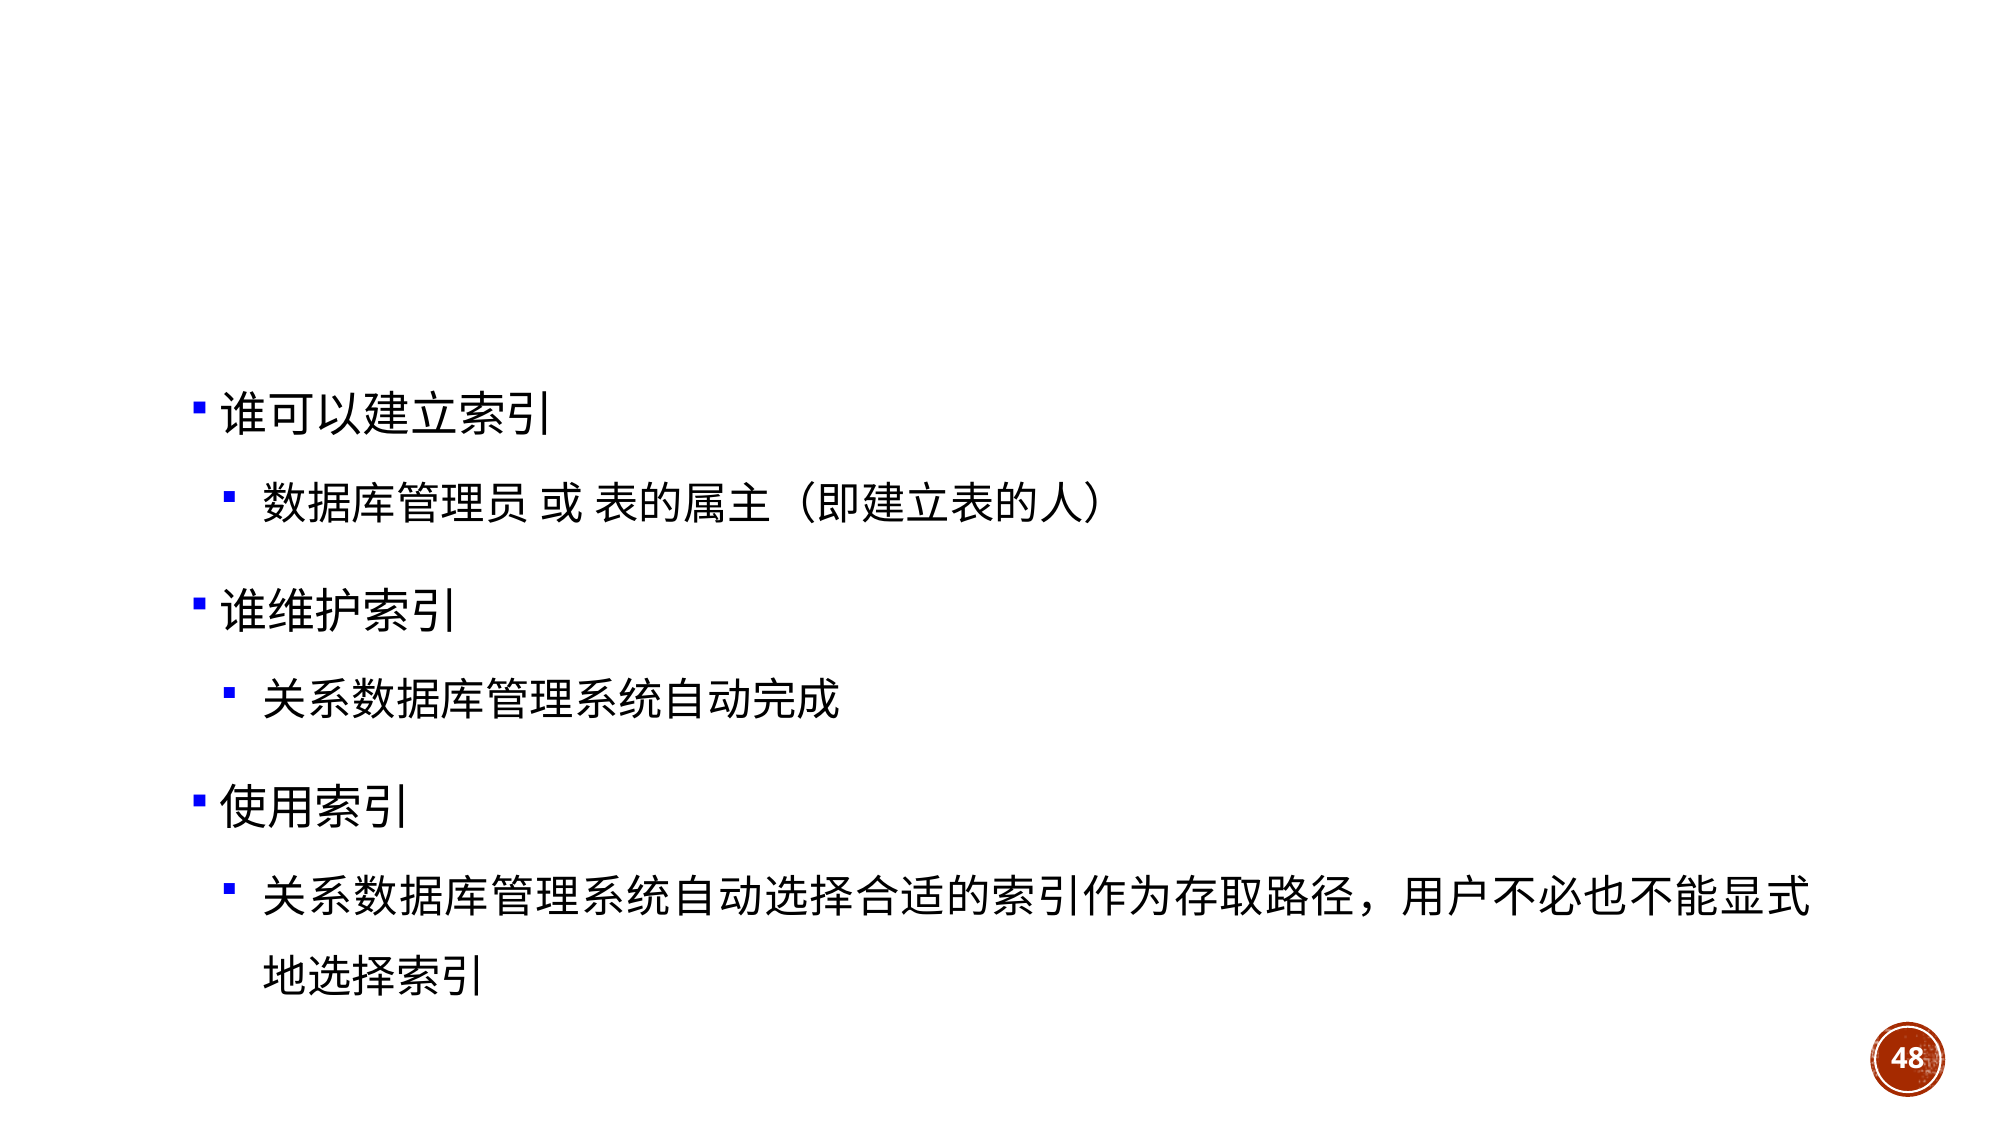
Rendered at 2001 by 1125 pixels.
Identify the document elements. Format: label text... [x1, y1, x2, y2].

slide_number 48 [1855, 1028, 1961, 1089]
list 谁可以建立索引 数据库管理员 或 表的属主（即建立表的人） 谁维护索引 关系数据库管理系统自动完成 使用索引 关系数据库管理系统自动选择合适的索引作为存取路径，用户不必也不能显式地选择索引 [175, 348, 1826, 1013]
